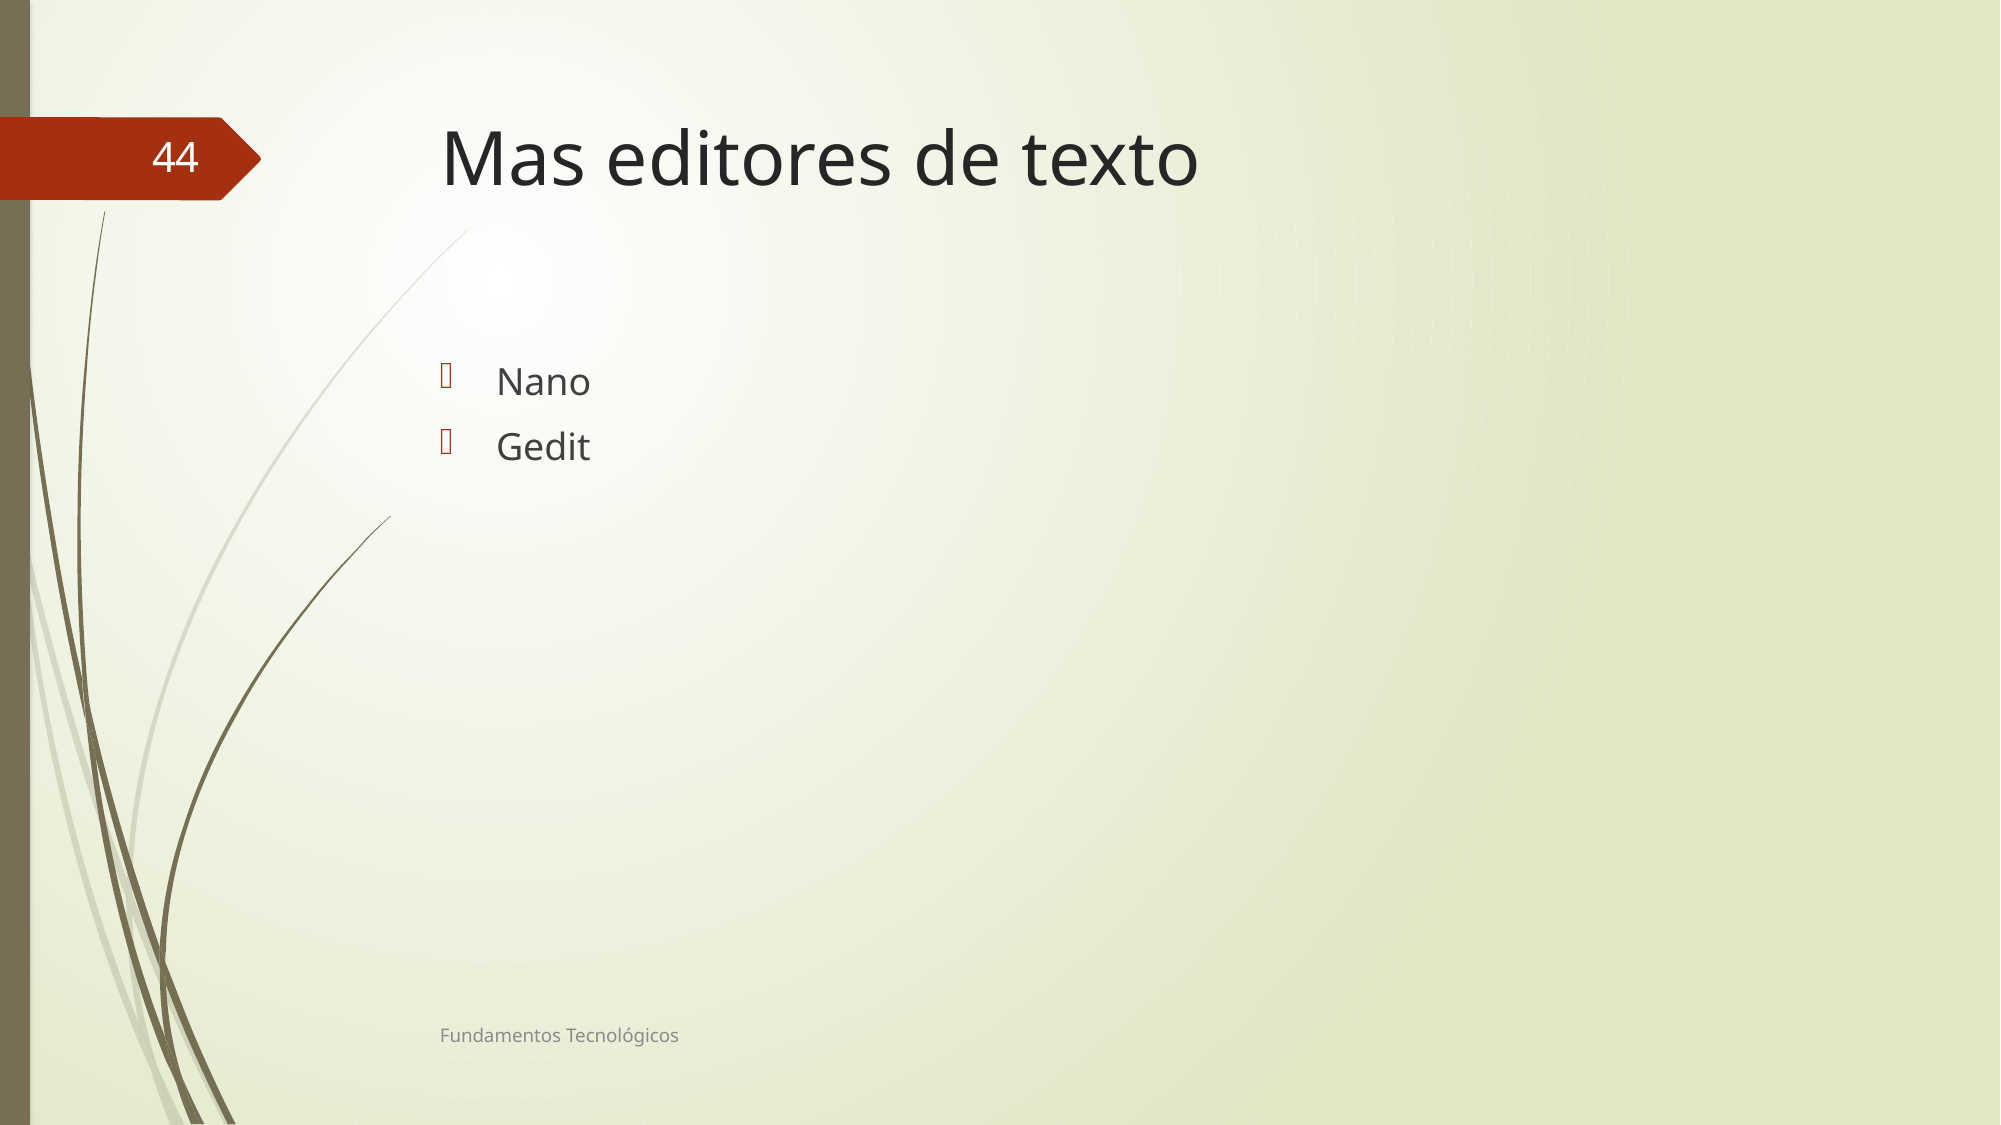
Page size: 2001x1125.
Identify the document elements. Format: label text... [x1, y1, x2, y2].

list Nano Gedit [424, 350, 1888, 970]
slide_number 44 [87, 129, 216, 190]
footer Fundamentos Tecnológicos [424, 1006, 1675, 1067]
title Mas editores de texto [425, 102, 1888, 313]
